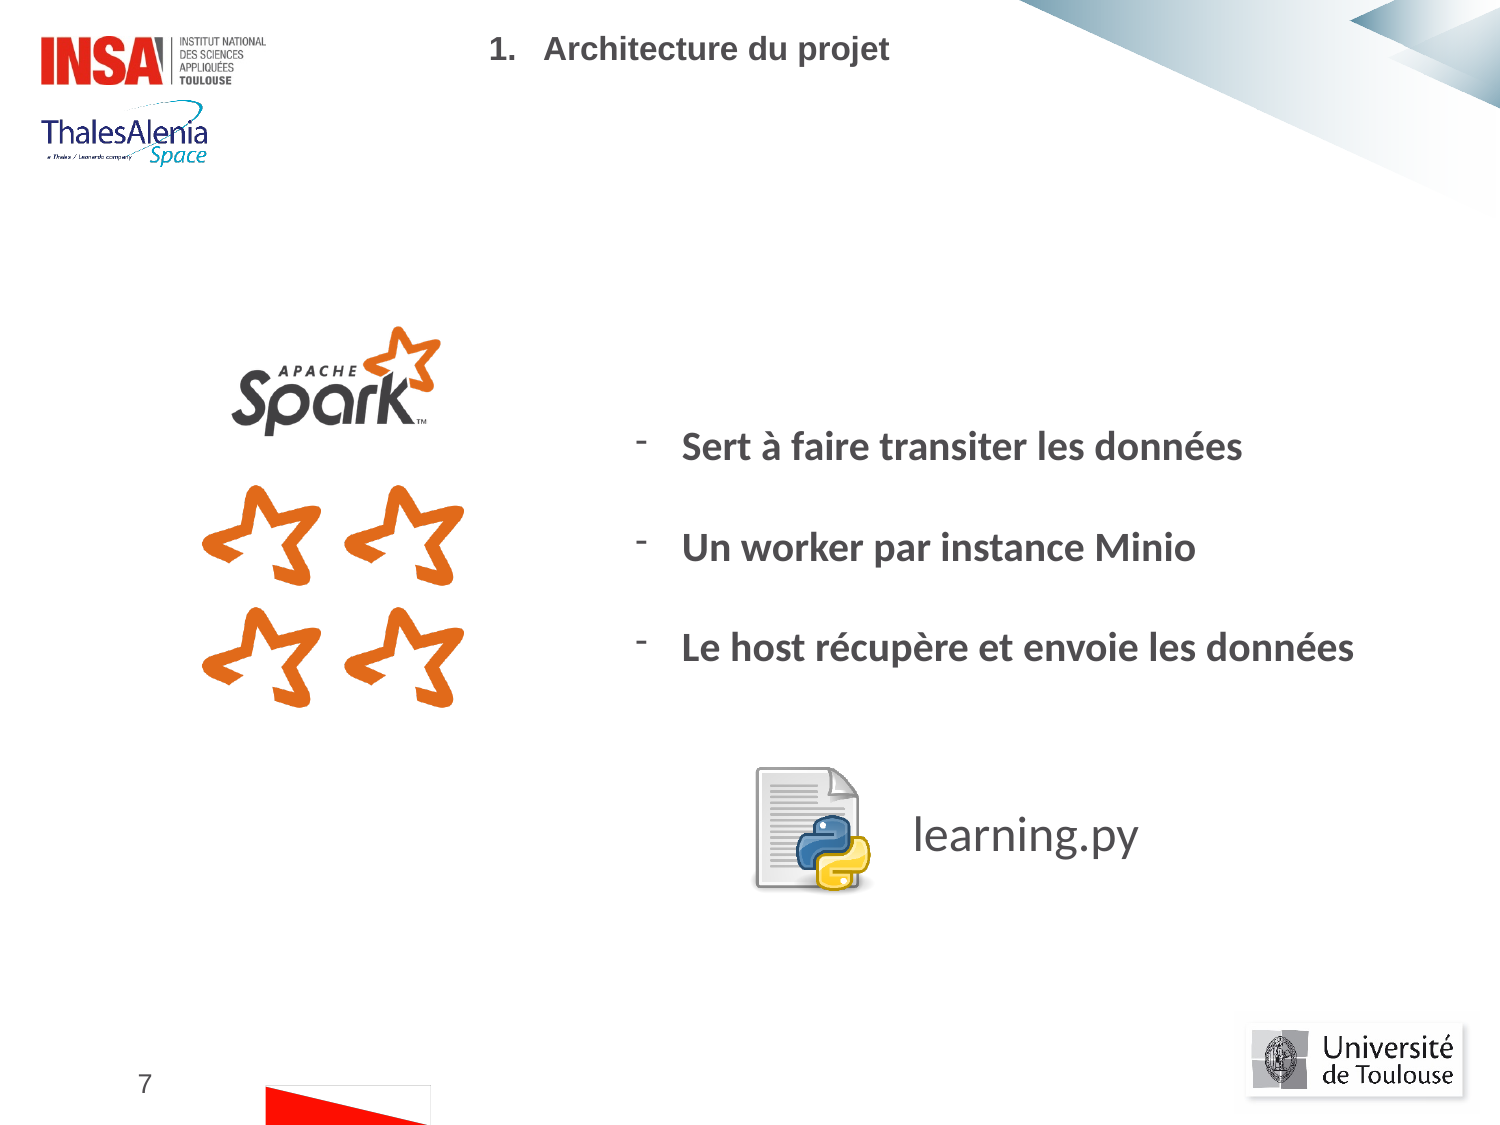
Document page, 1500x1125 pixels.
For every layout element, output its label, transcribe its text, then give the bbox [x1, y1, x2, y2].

picture [1234, 1011, 1480, 1114]
picture [192, 467, 328, 731]
slide_number ‹#› [77, 1051, 168, 1125]
picture [737, 757, 876, 896]
text_box learning.py [897, 793, 1261, 870]
picture [41, 36, 266, 85]
picture [265, 1085, 431, 1125]
text_box Sert à faire transiter les données Un worker par instance Minio Le host récupère et envoie les données [620, 361, 1495, 666]
picture [164, 153, 170, 160]
picture [41, 100, 207, 167]
picture [229, 325, 441, 438]
picture [334, 467, 470, 731]
list Architecture du projet [301, 20, 1058, 90]
